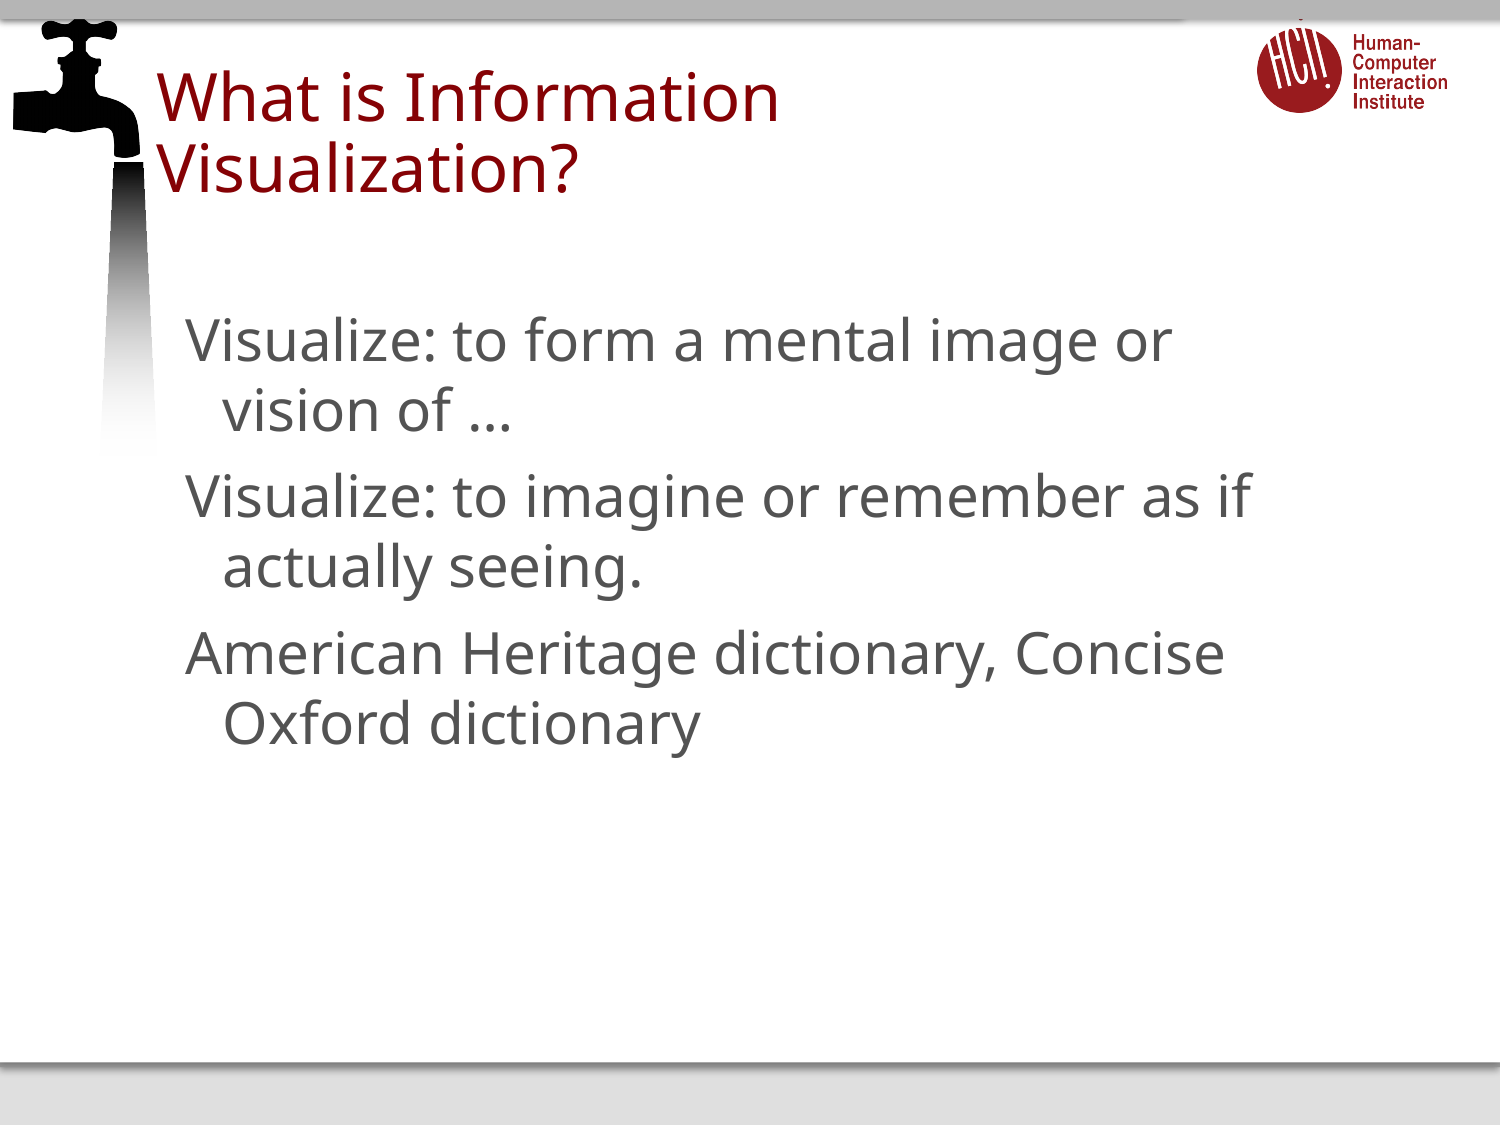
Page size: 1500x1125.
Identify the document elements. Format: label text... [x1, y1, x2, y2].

picture [13, 20, 140, 158]
list Visualize: to form a mental image or vision of … Visualize: to imagine or remember as if actually seeing. American Heritage dictionary, Concise Oxford dictionary [185, 303, 1342, 1022]
picture [1257, 20, 1447, 113]
title What is Information Visualization? [156, 50, 1187, 214]
